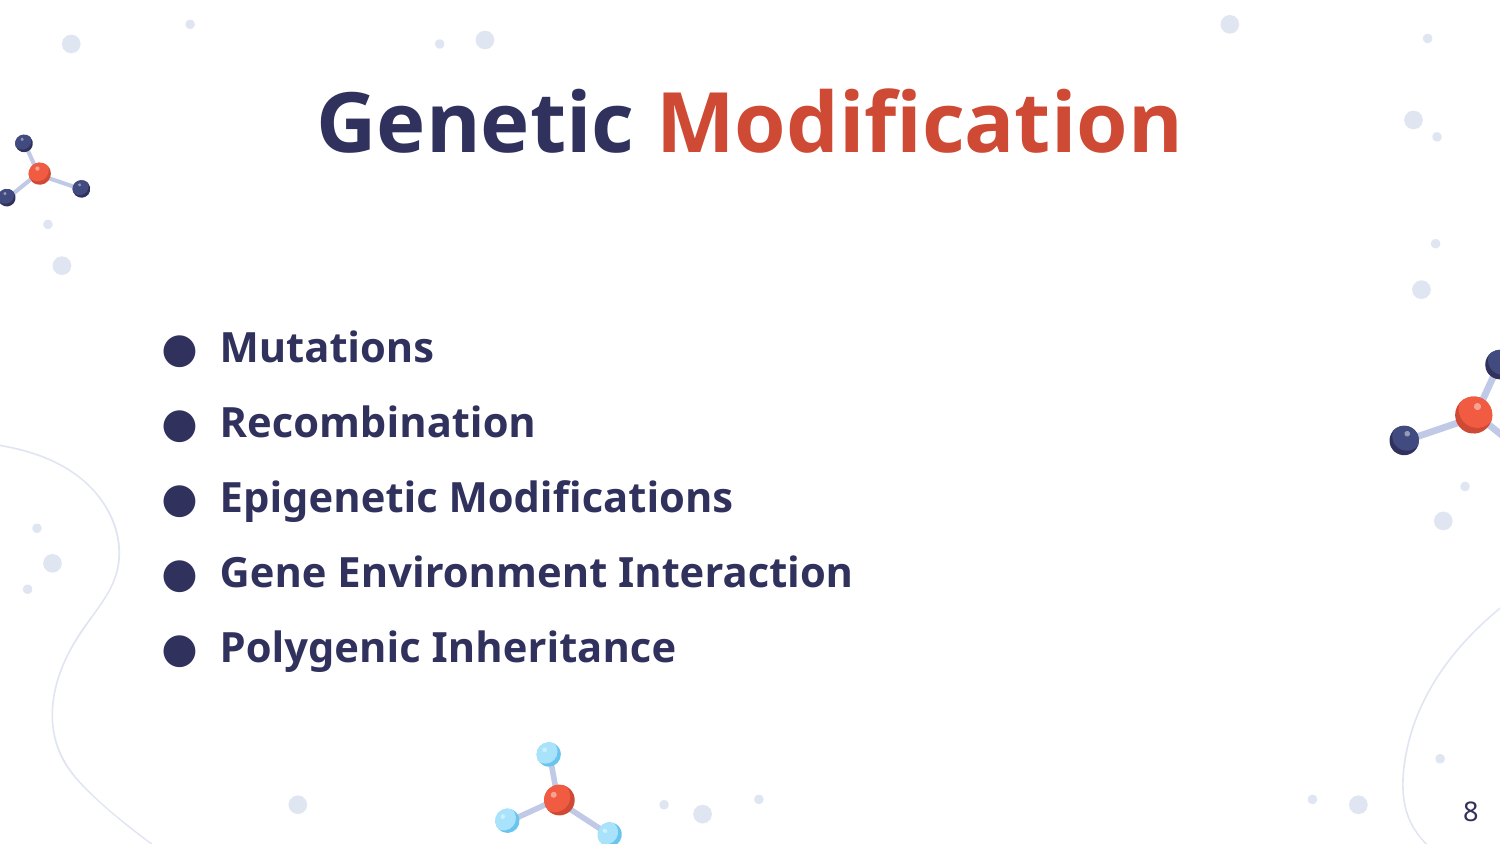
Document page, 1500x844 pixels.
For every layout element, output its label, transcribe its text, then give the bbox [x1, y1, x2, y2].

title Genetic Modification [118, 53, 1382, 148]
subtitle Mutations Recombination Epigenetic Modifications Gene Environment Interaction Polygenic Inheritance [129, 230, 1346, 660]
slide_number 8 [1403, 779, 1494, 844]
